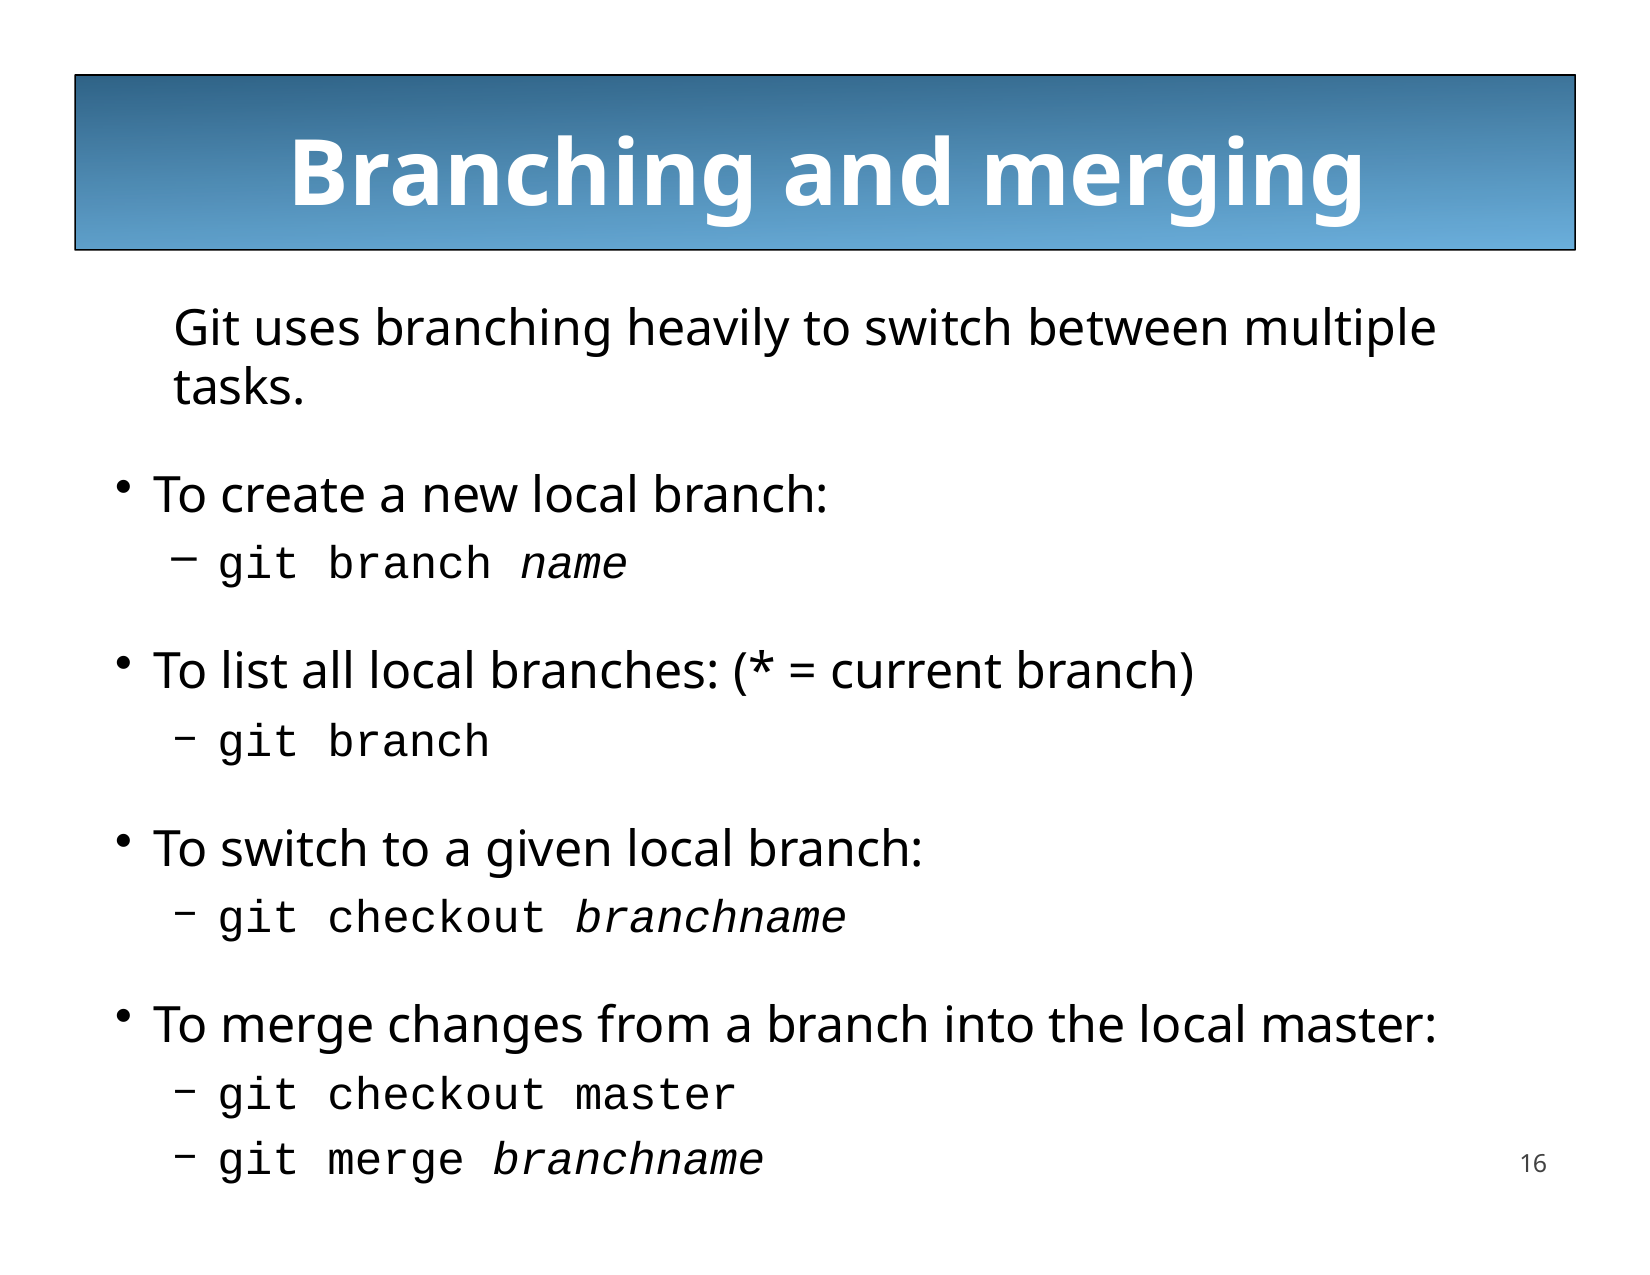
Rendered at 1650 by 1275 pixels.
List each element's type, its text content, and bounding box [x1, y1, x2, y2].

title Branching and merging [185, 111, 1465, 292]
picture [76, 76, 1574, 249]
text_box Git uses branching heavily to switch between multiple tasks. To create a new local branch: git branch name To list all local branches: (* = current branch) git branch To switch to a given local branch: git checkout branchname To merge changes from a branch into the local master: git checkout master git merge branchname [113, 292, 1505, 1184]
slide_number 14 [1513, 1145, 1560, 1275]
